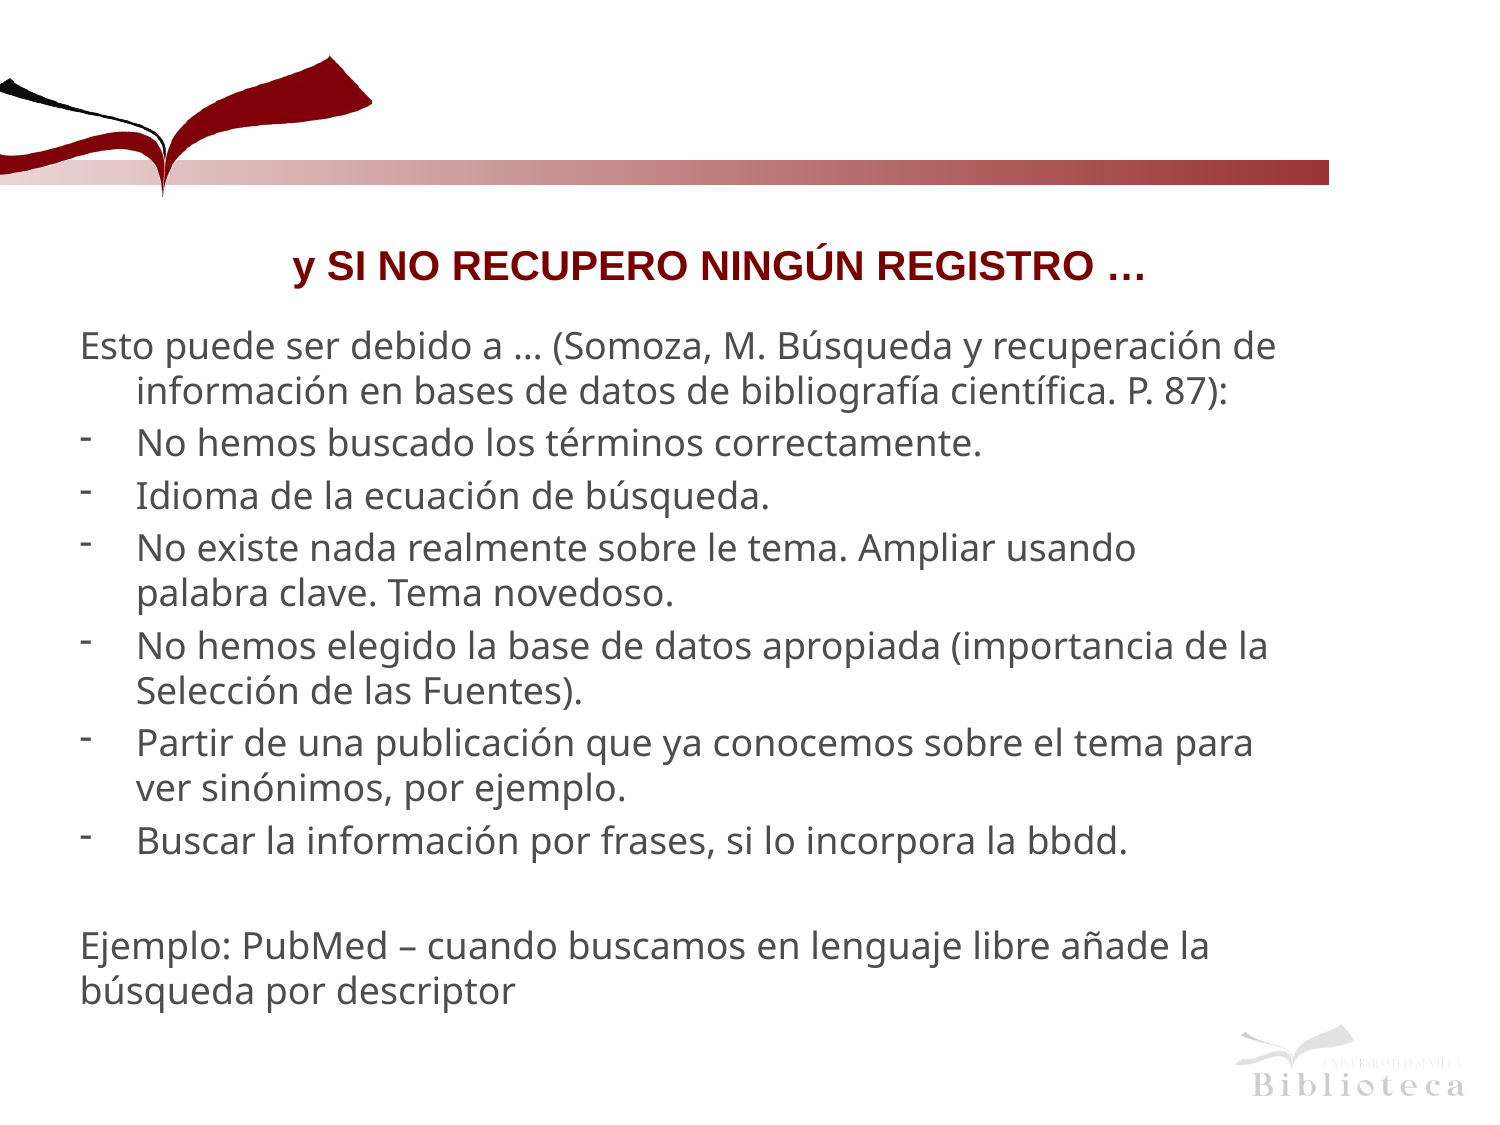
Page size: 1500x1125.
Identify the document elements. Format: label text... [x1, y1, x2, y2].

picture [1234, 1022, 1465, 1101]
text_box [376, 78, 1500, 173]
text_box y SI NO RECUPERO NINGÚN REGISTRO … [277, 231, 1235, 297]
text_box [376, 173, 1329, 185]
picture [0, 54, 373, 197]
text_box Esto puede ser debido a … (Somoza, M. Búsqueda y recuperación de información en bases de datos de bibliografía científica. P. 87): No hemos buscado los términos correctamente. Idioma de la ecuación de búsqueda. No existe nada realmente sobre le tema. Ampliar usando palabra clave. Tema novedoso. No hemos elegido la base de datos apropiada (importancia de la Selección de las Fuentes). Partir de una publicación que ya conocemos sobre el tema para ver sinónimos, por ejemplo. Buscar la información por frases, si lo incorpora la bbdd. Ejemplo: PubMed – cuando buscamos en lenguaje libre añade la búsqueda por descriptor [64, 314, 738, 964]
text_box [738, 314, 1465, 993]
